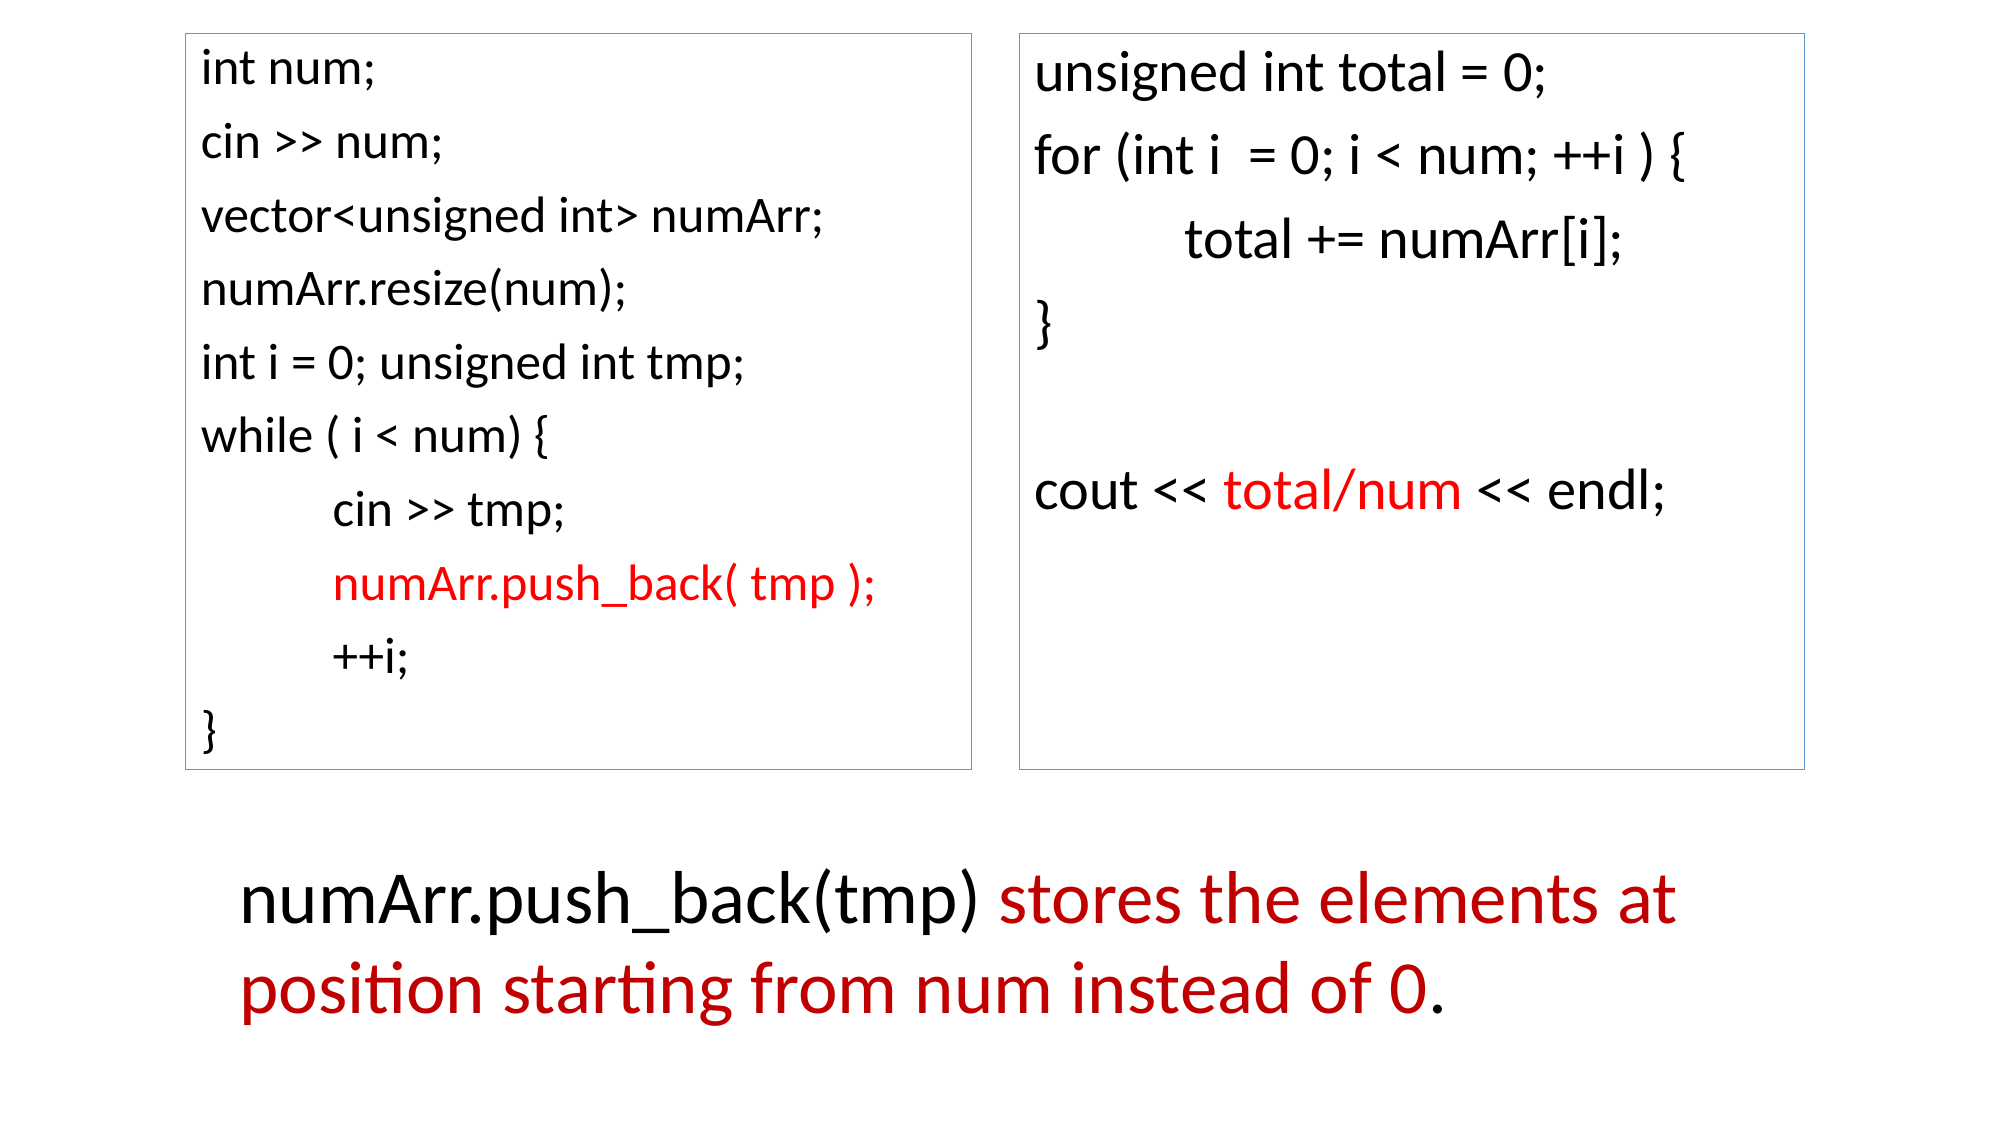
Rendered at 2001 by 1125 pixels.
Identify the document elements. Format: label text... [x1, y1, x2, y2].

text_box unsigned int total = 0; for (int i = 0; i < num; ++i ) { total += numArr[i]; } cout << total/num << endl; [1019, 33, 1805, 770]
text_box [162, 80, 1888, 795]
text_box numArr.push_back(tmp) stores the elements at position starting from num instead of 0. [224, 841, 1888, 1037]
list int num; cin >> num; vector<unsigned int> numArr; numArr.resize(num); int i = 0; unsigned int tmp; while ( i < num) { cin >> tmp; numArr.push_back( tmp ); ++i; } [185, 33, 972, 80]
